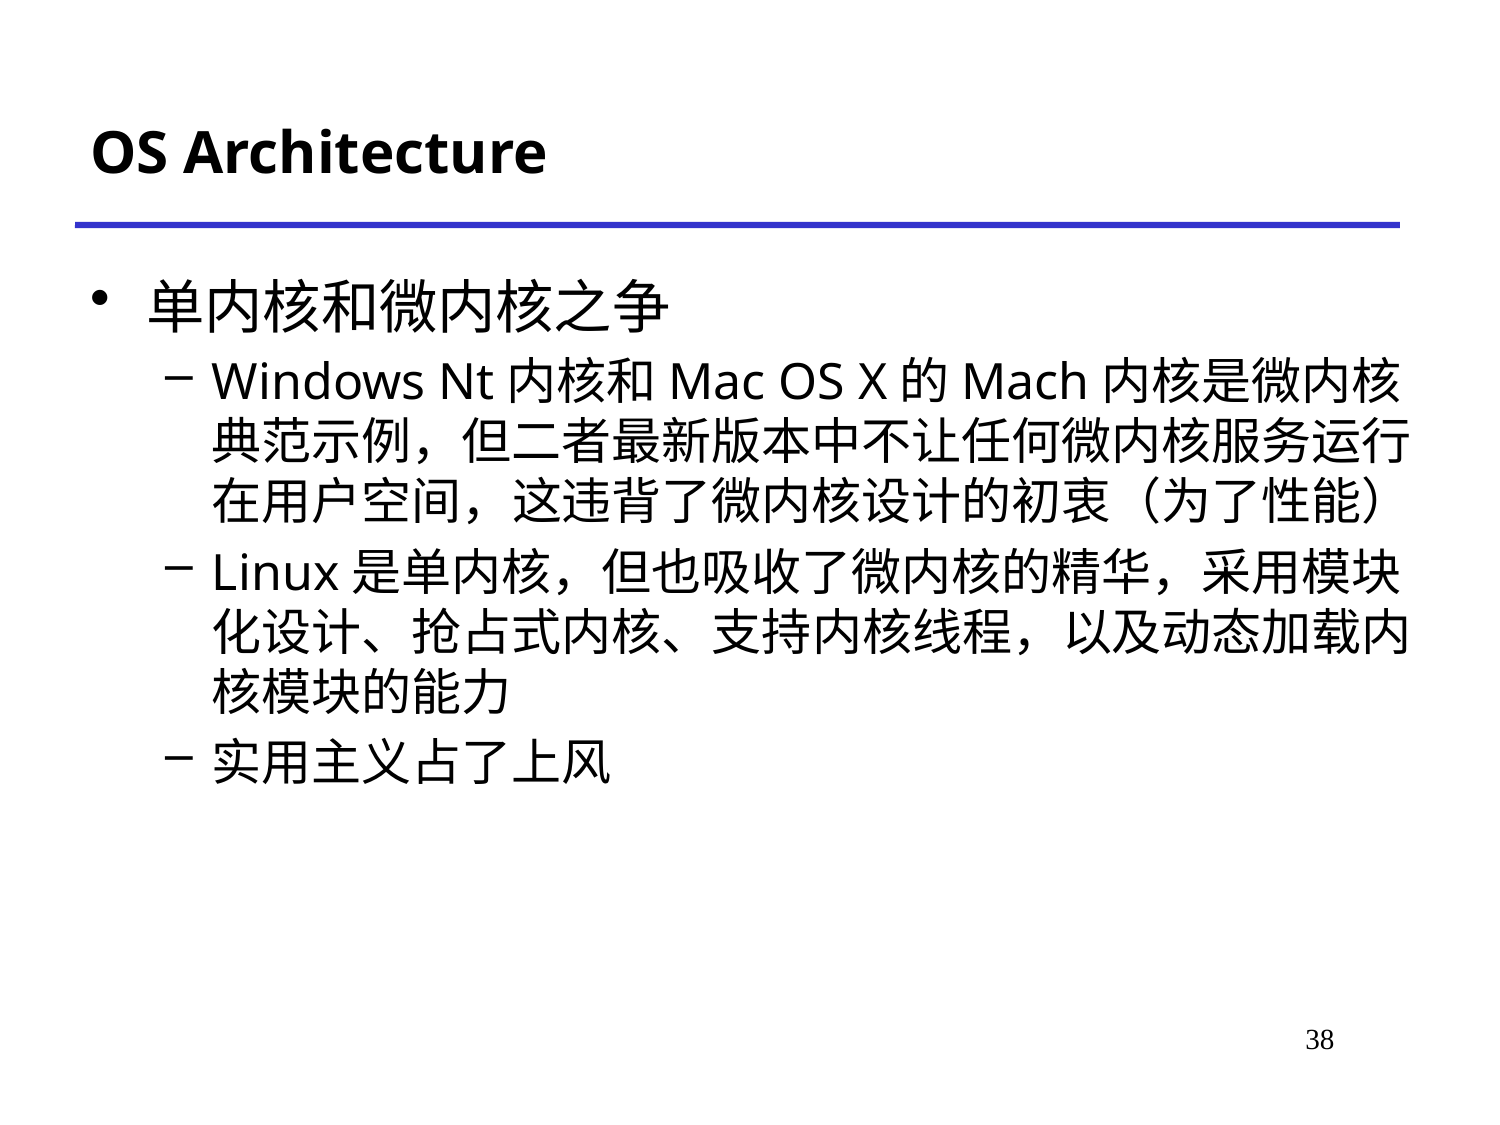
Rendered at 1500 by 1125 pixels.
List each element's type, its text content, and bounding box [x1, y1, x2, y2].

slide_number * [1137, 1012, 1350, 1088]
list 单内核和微内核之争 Windows Nt内核和Mac OS X的Mach内核是微内核典范示例，但二者最新版本中不让任何微内核服务运行在用户空间，这违背了微内核设计的初衷（为了性能） Linux是单内核，但也吸收了微内核的精华，采用模块化设计、抢占式内核、支持内核线程，以及动态加载内核模块的能力 实用主义占了上风 [75, 262, 1438, 988]
title OS Architecture [75, 75, 1400, 225]
